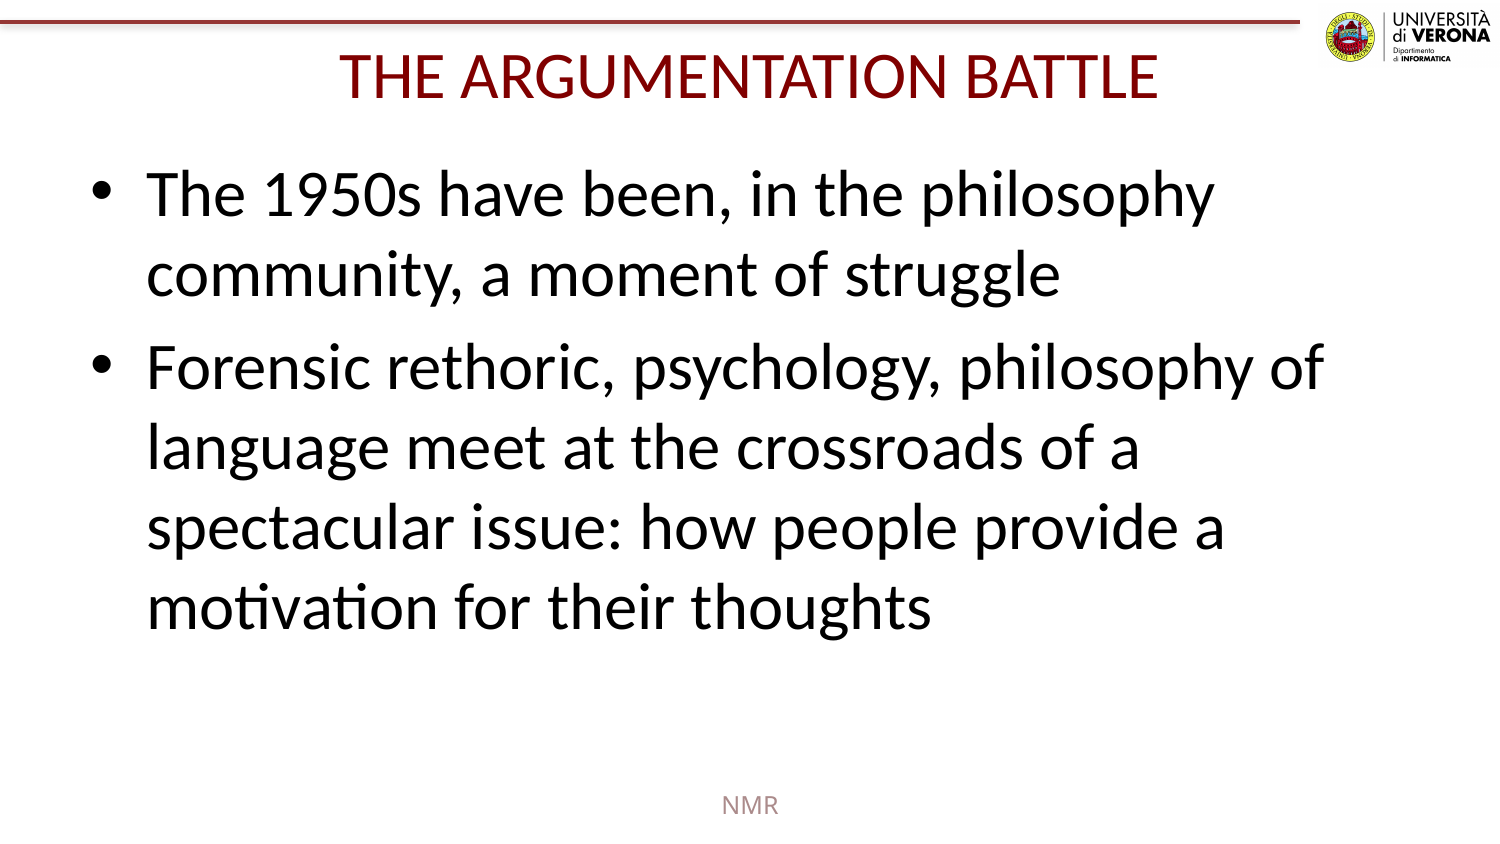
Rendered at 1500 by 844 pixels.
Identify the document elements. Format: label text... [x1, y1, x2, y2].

picture [1425, 3, 1500, 68]
title THE ARGUMENTATION BATTLE [75, 1, 1425, 142]
footer NMR [512, 782, 988, 828]
list The 1950s have been, in the philosophy community, a moment of struggle Forensic rethoric, psychology, philosophy of language meet at the crossroads of a spectacular issue: how people provide a motivation for their thoughts [75, 142, 1425, 754]
